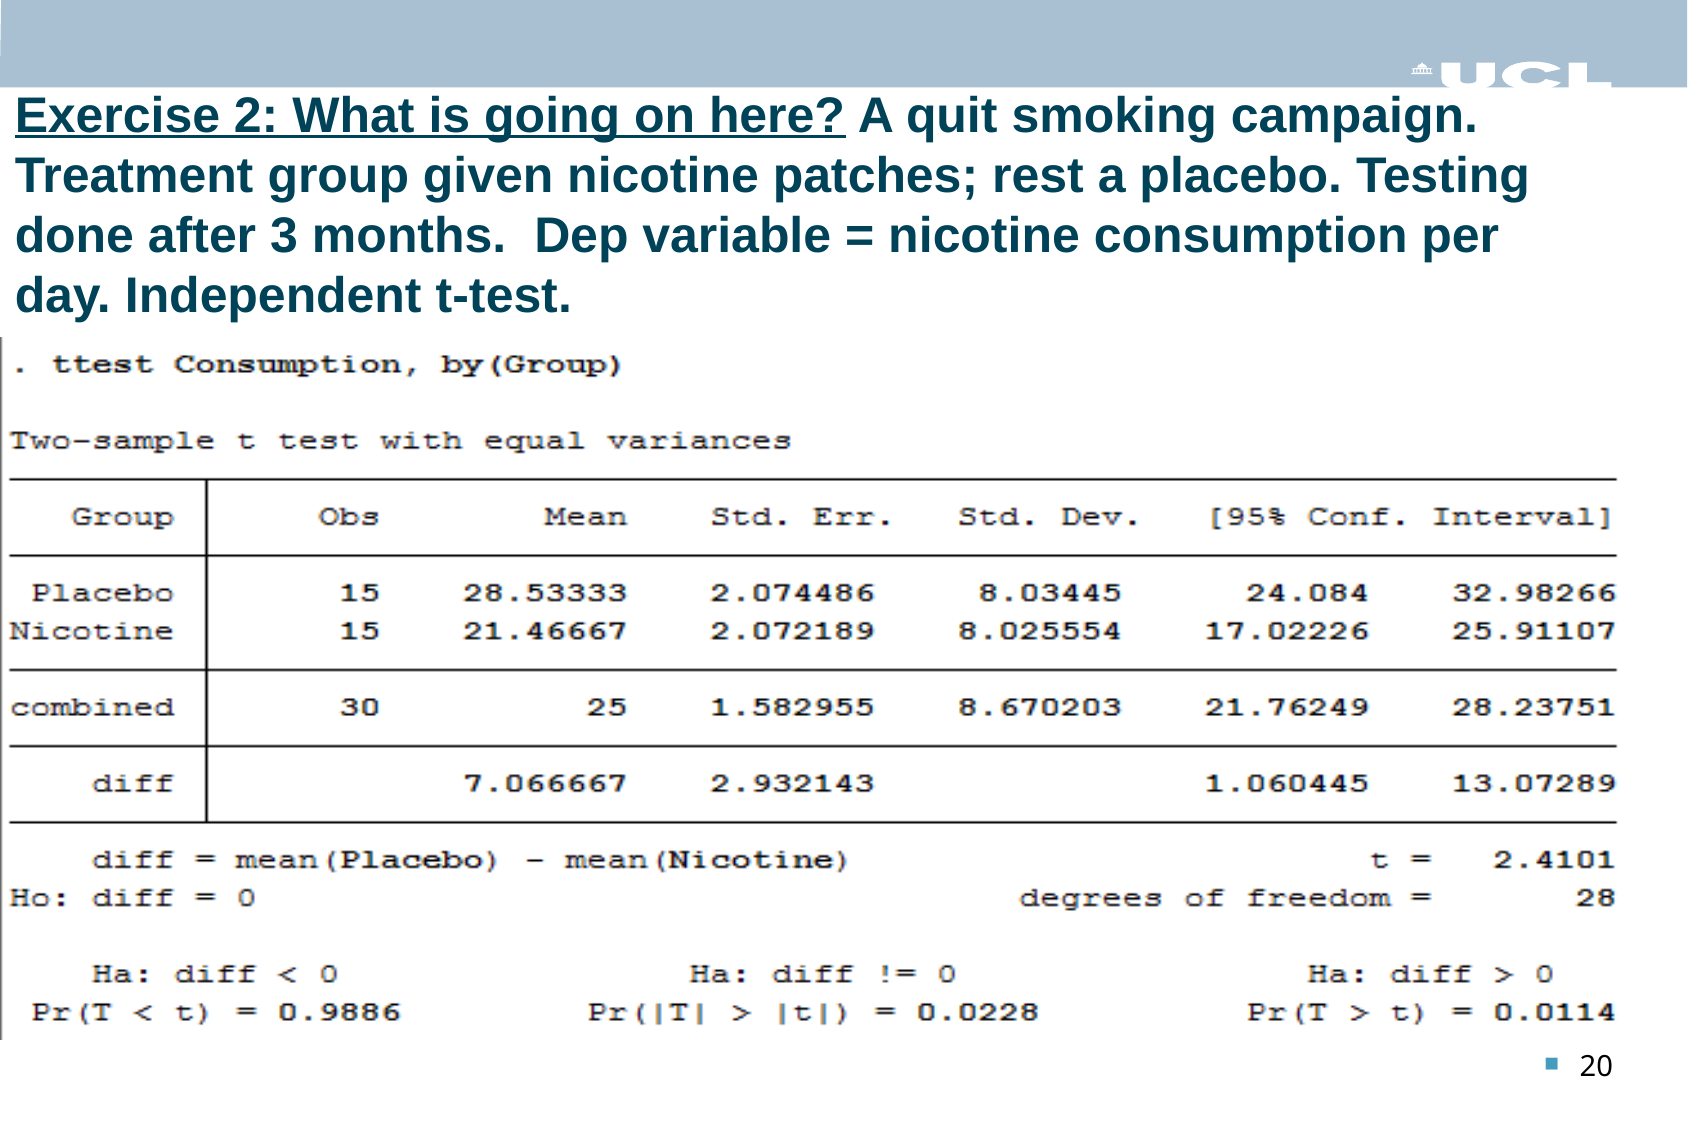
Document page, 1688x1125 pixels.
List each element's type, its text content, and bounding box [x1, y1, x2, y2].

text_box 20 [1441, 1051, 1628, 1118]
text_box Exercise 2: What is going on here? A quit smoking campaign. Treatment group given nicotine patches; rest a placebo. Testing done after 3 months. Dep variable = nicotine consumption per day. Independent t-test. [0, 75, 1567, 200]
picture [0, 337, 1638, 1040]
